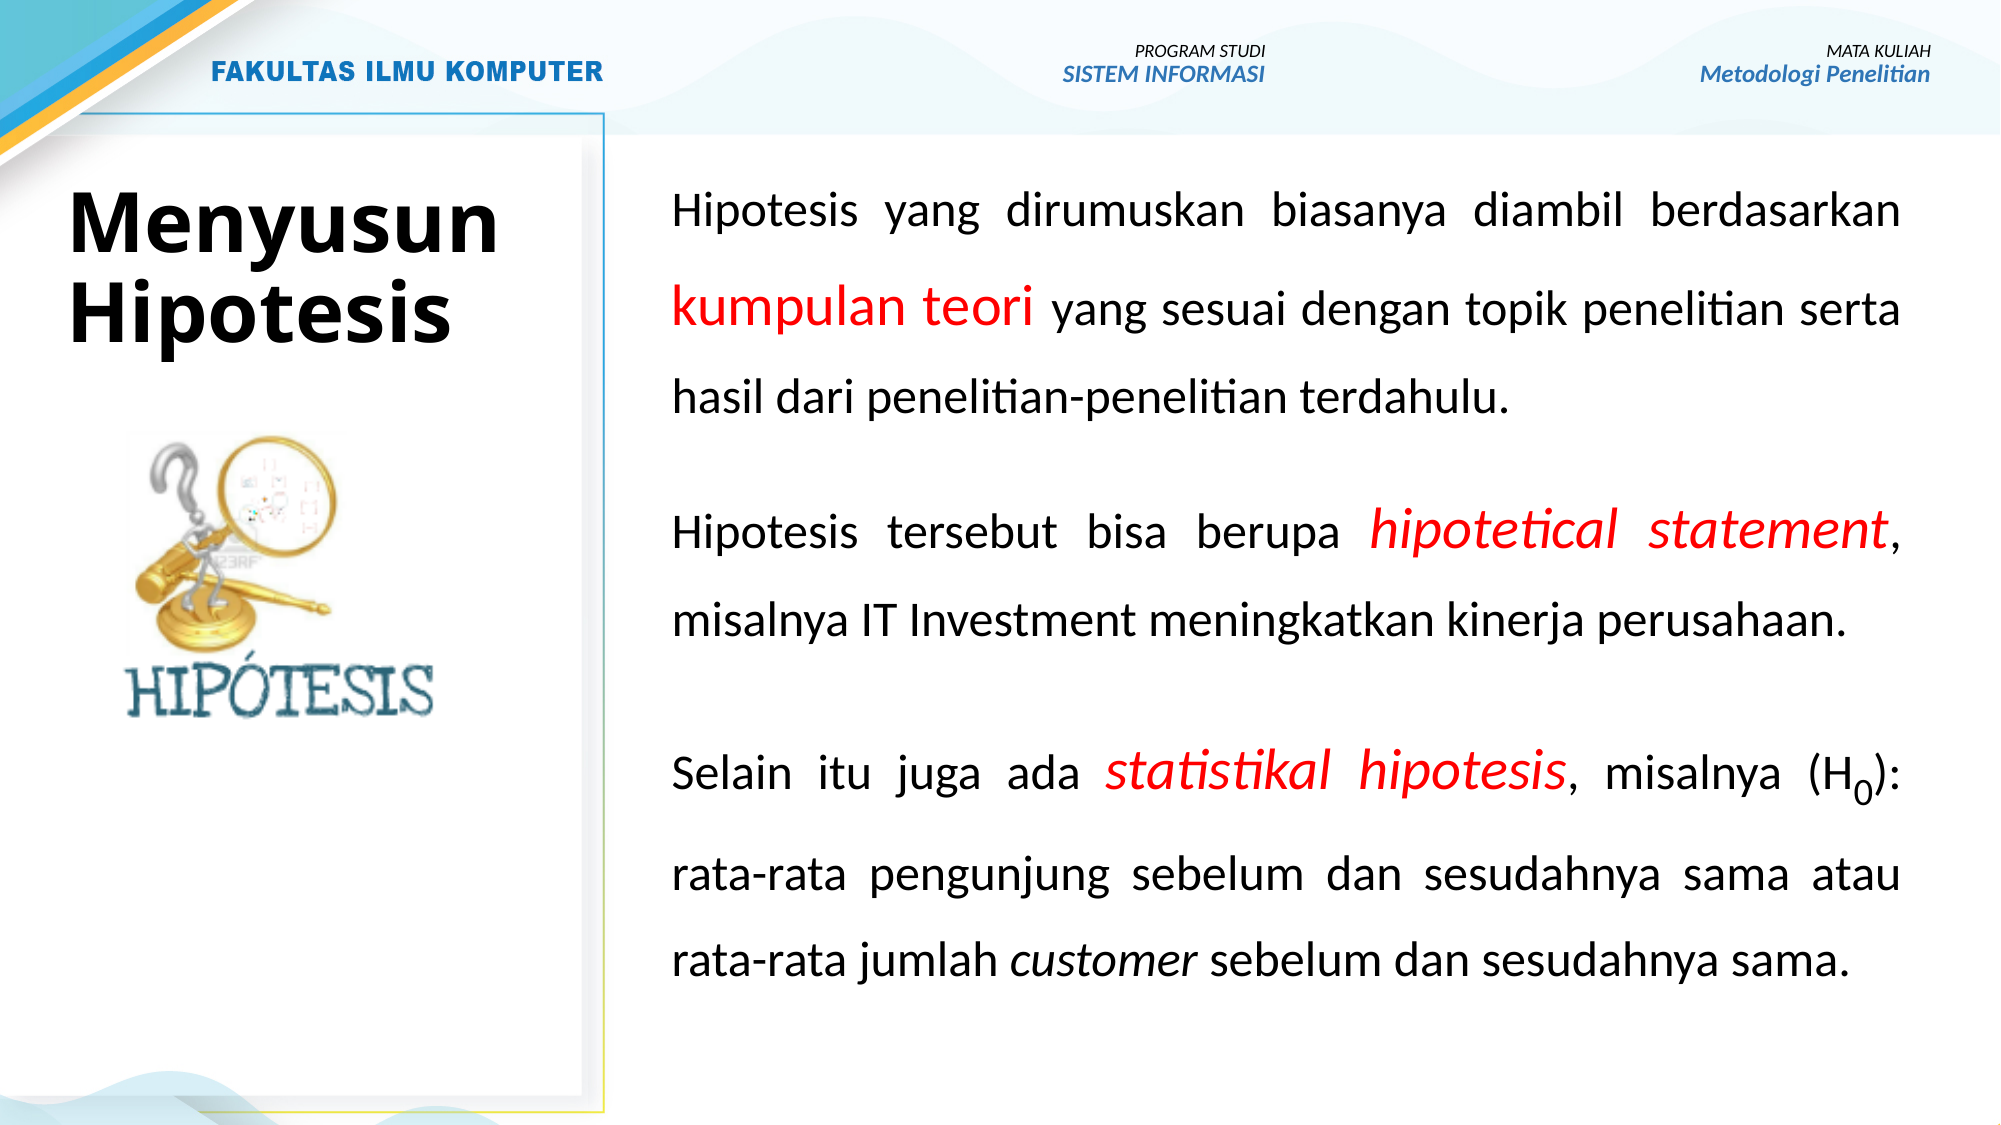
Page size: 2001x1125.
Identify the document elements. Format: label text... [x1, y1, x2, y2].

picture [0, 0, 2000, 1125]
text_box Menyusun Hipotesis [51, 220, 557, 321]
text_box MATA KULIAH Metodologi Penelitian [1569, 33, 1946, 118]
text_box Hipotesis yang dirumuskan biasanya diambil berdasarkan kumpulan teori yang sesuai dengan topik penelitian serta hasil dari penelitian-penelitian terdahulu. Hipotesis tersebut bisa berupa hipotetical statement, misalnya IT Investment meningkatkan kinerja perusahaan. Selain itu juga ada statistikal hipotesis, misalnya (H0): rata-rata pengunjung sebelum dan sesudahnya sama atau rata-rata jumlah customer sebelum dan sesudahnya sama. [627, 142, 1947, 994]
text_box PROGRAM STUDI SISTEM INFORMASI [904, 33, 1281, 118]
